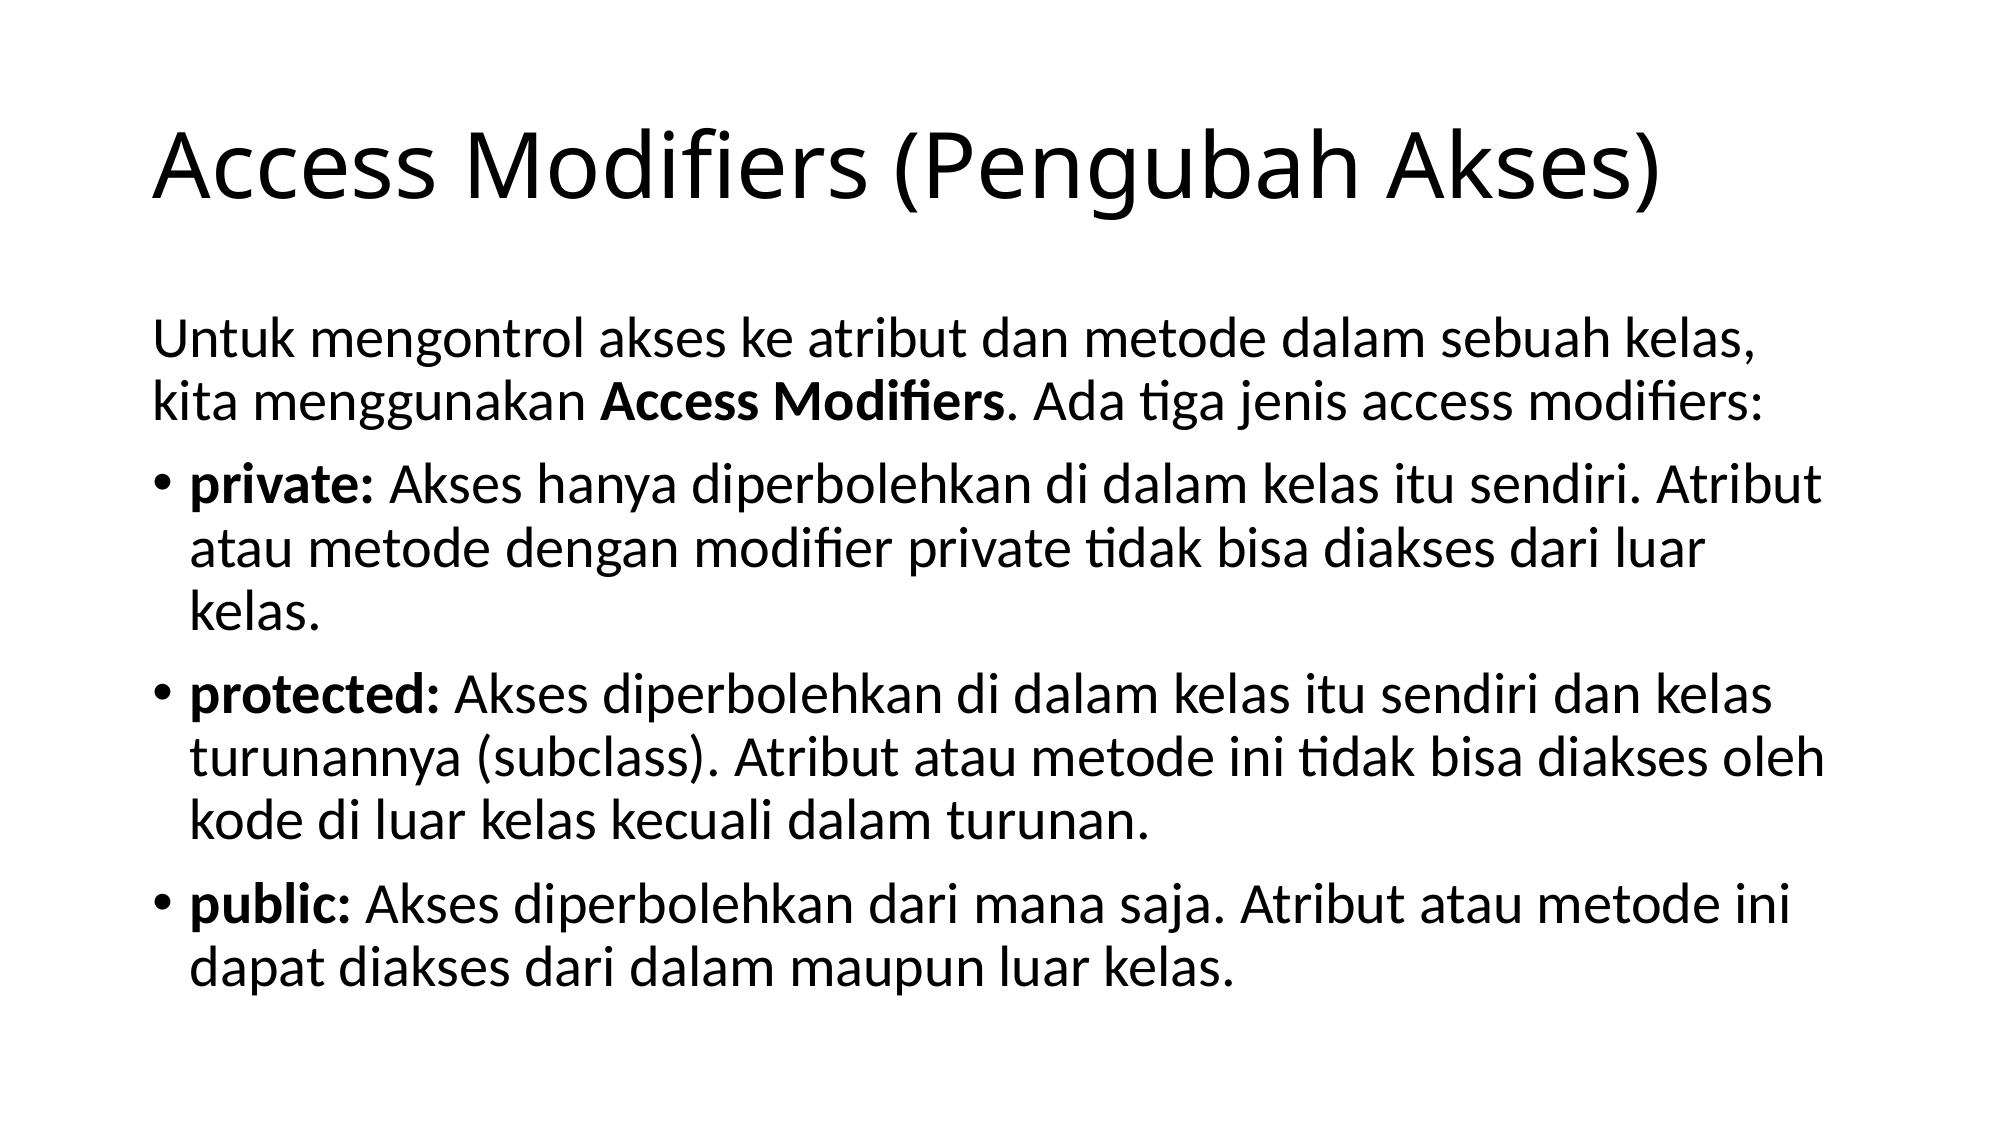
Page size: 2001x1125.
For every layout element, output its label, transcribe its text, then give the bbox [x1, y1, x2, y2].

list Untuk mengontrol akses ke atribut dan metode dalam sebuah kelas, kita menggunakan Access Modifiers. Ada tiga jenis access modifiers: private: Akses hanya diperbolehkan di dalam kelas itu sendiri. Atribut atau metode dengan modifier private tidak bisa diakses dari luar kelas. protected: Akses diperbolehkan di dalam kelas itu sendiri dan kelas turunannya (subclass). Atribut atau metode ini tidak bisa diakses oleh kode di luar kelas kecuali dalam turunan. public: Akses diperbolehkan dari mana saja. Atribut atau metode ini dapat diakses dari dalam maupun luar kelas. [137, 299, 1863, 1014]
title Access Modifiers (Pengubah Akses) [137, 59, 1863, 278]
